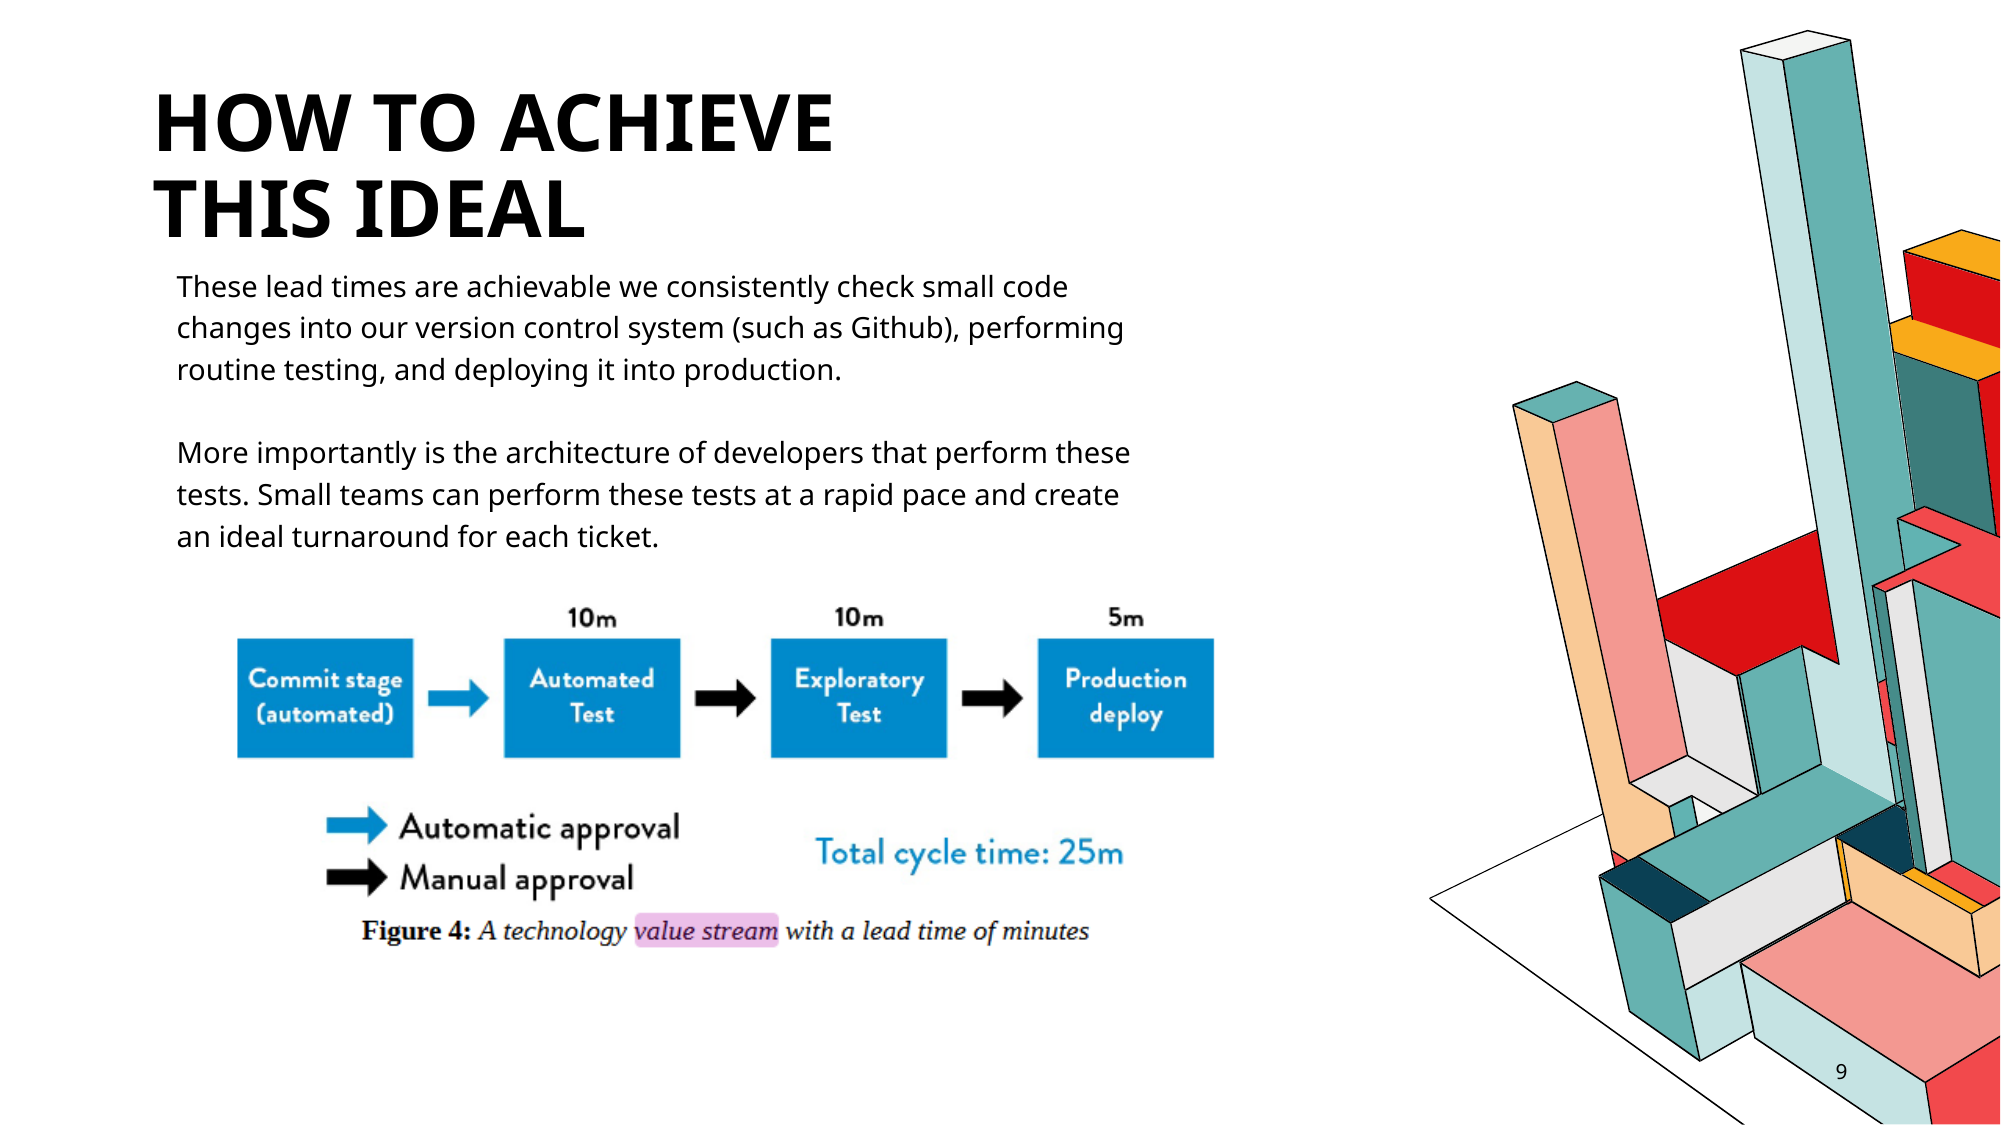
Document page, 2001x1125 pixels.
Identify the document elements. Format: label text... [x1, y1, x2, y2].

slide_number 9 [1412, 1042, 1863, 1103]
title How to achieve this ideal [137, 59, 983, 278]
list These lead times are achievable we consistently check small code changes into our version control system (such as Github), performing routine testing, and deploying it into production. More importantly is the architecture of developers that perform these tests. Small teams can perform these tests at a rapid pace and create an ideal turnaround for each ticket. [161, 253, 1171, 584]
picture [161, 584, 1269, 979]
